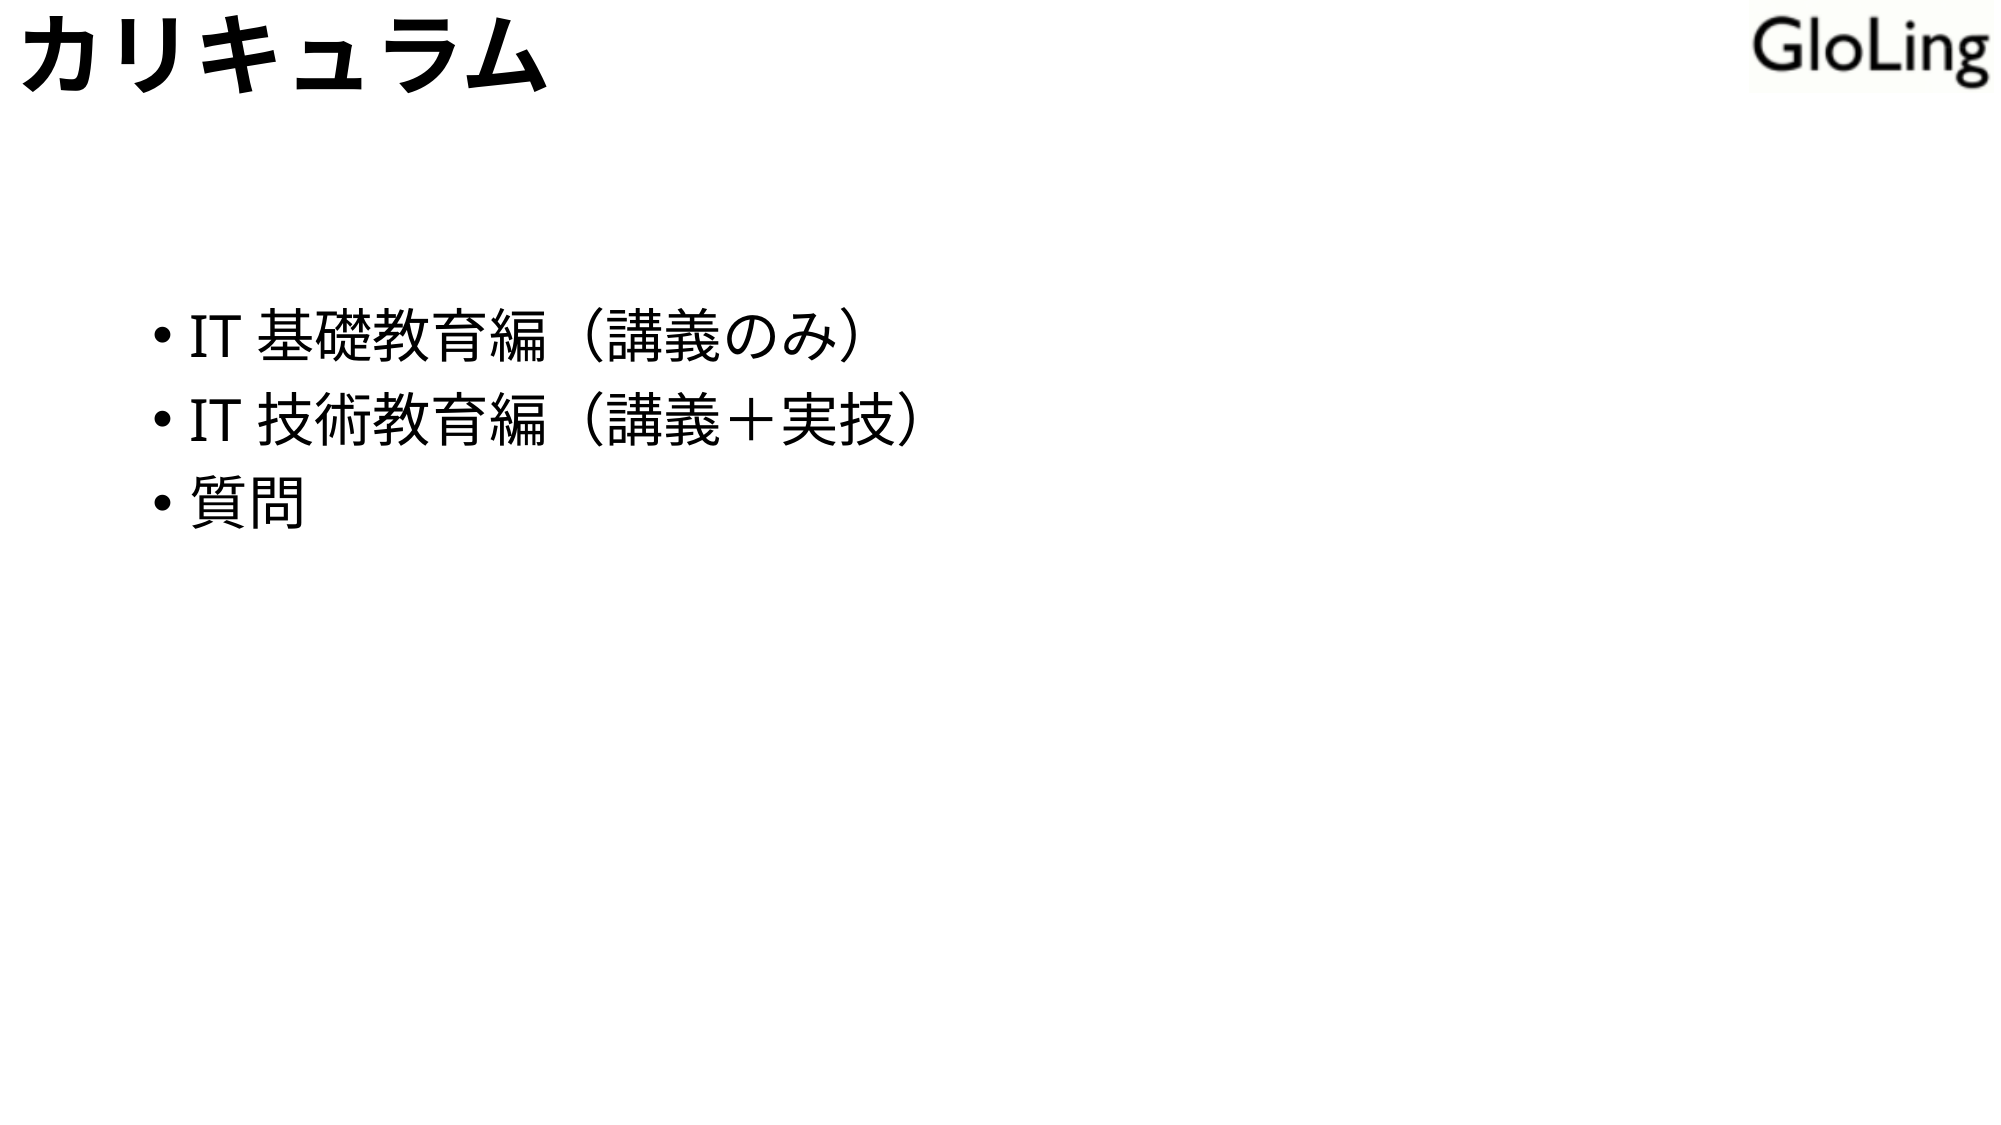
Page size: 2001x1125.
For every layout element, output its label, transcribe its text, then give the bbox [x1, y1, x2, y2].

picture [1749, 0, 1994, 93]
title カリキュラム [0, 3, 1713, 116]
list IT基礎教育編（講義のみ） IT技術教育編（講義＋実技） 質問 [137, 299, 1863, 1014]
